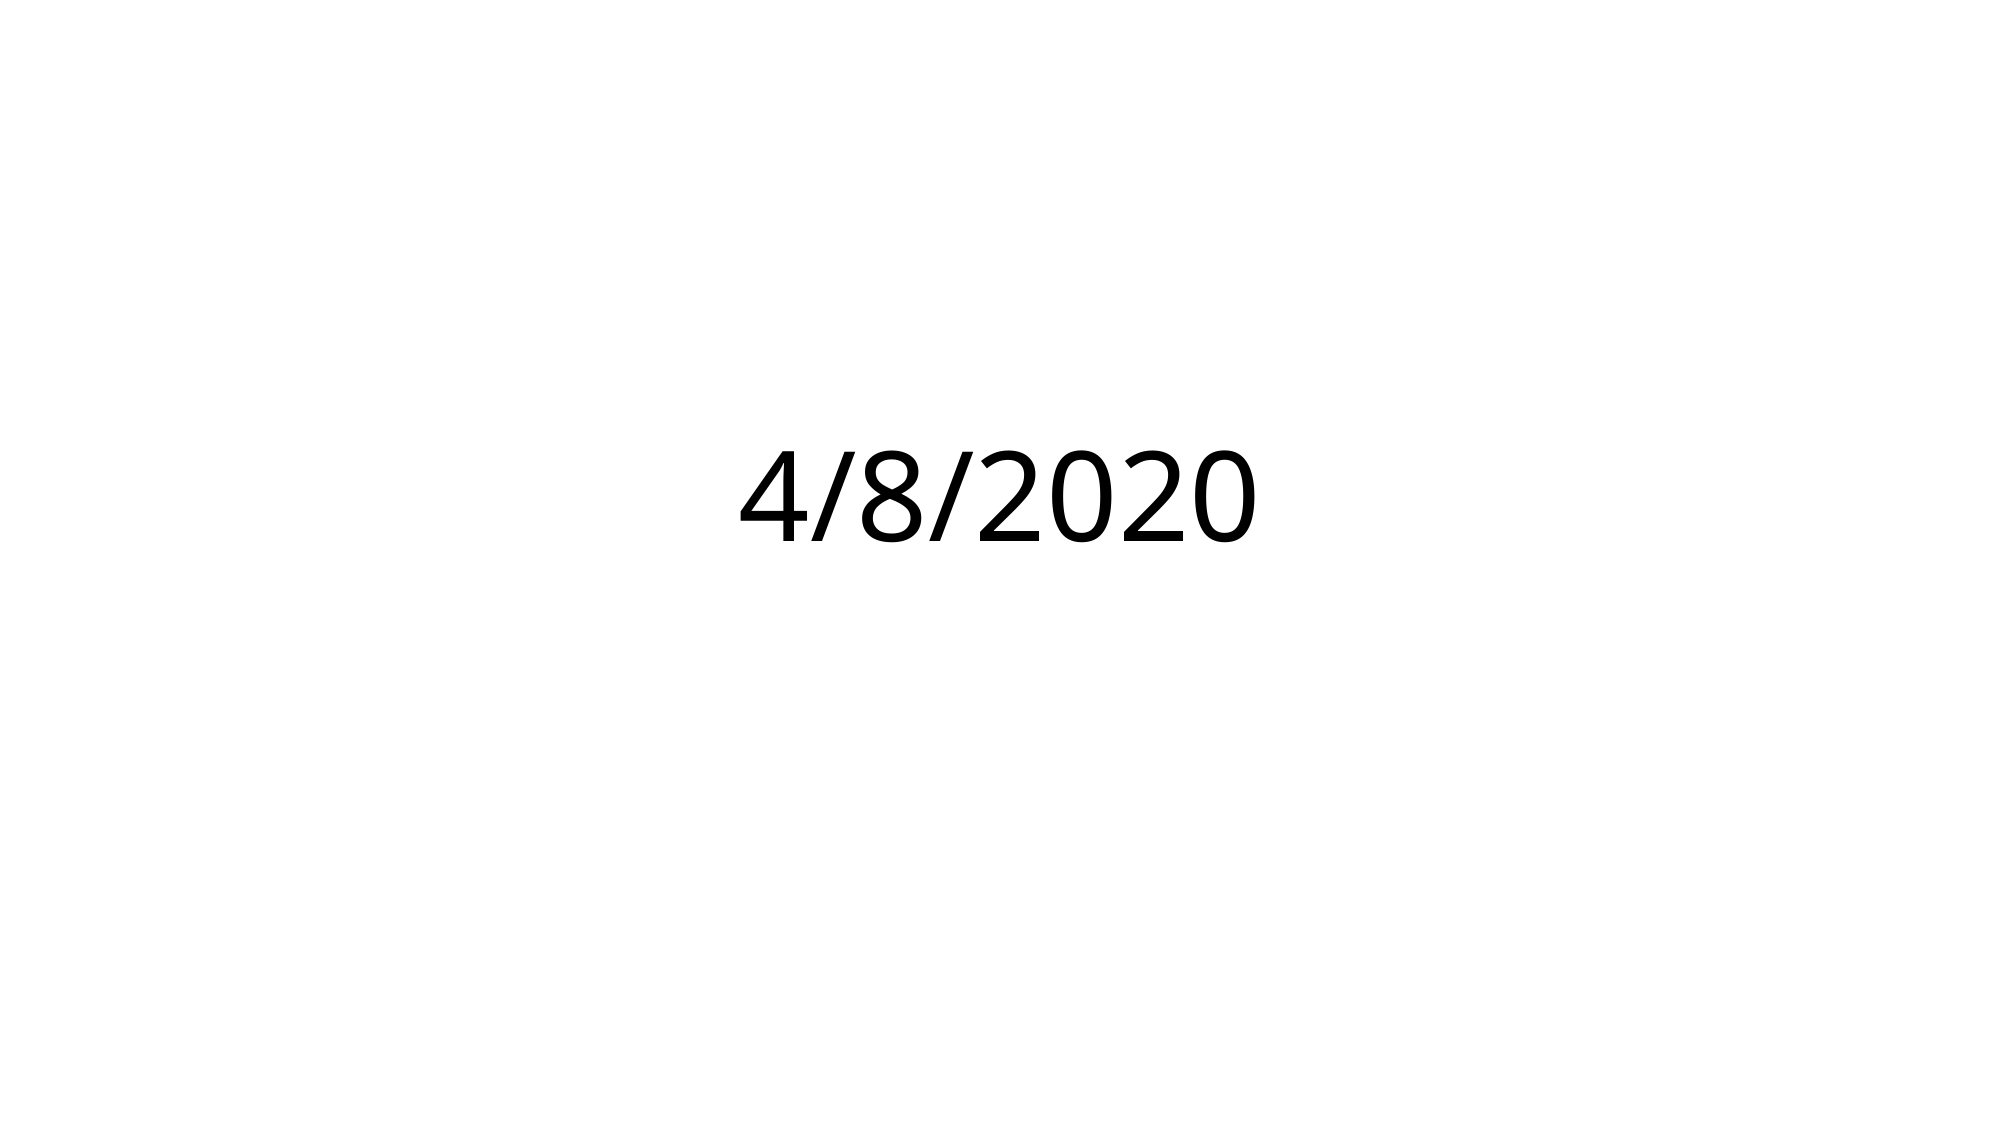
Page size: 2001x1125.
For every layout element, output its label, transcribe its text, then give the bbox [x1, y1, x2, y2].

title 4/8/2020 [249, 184, 1750, 576]
